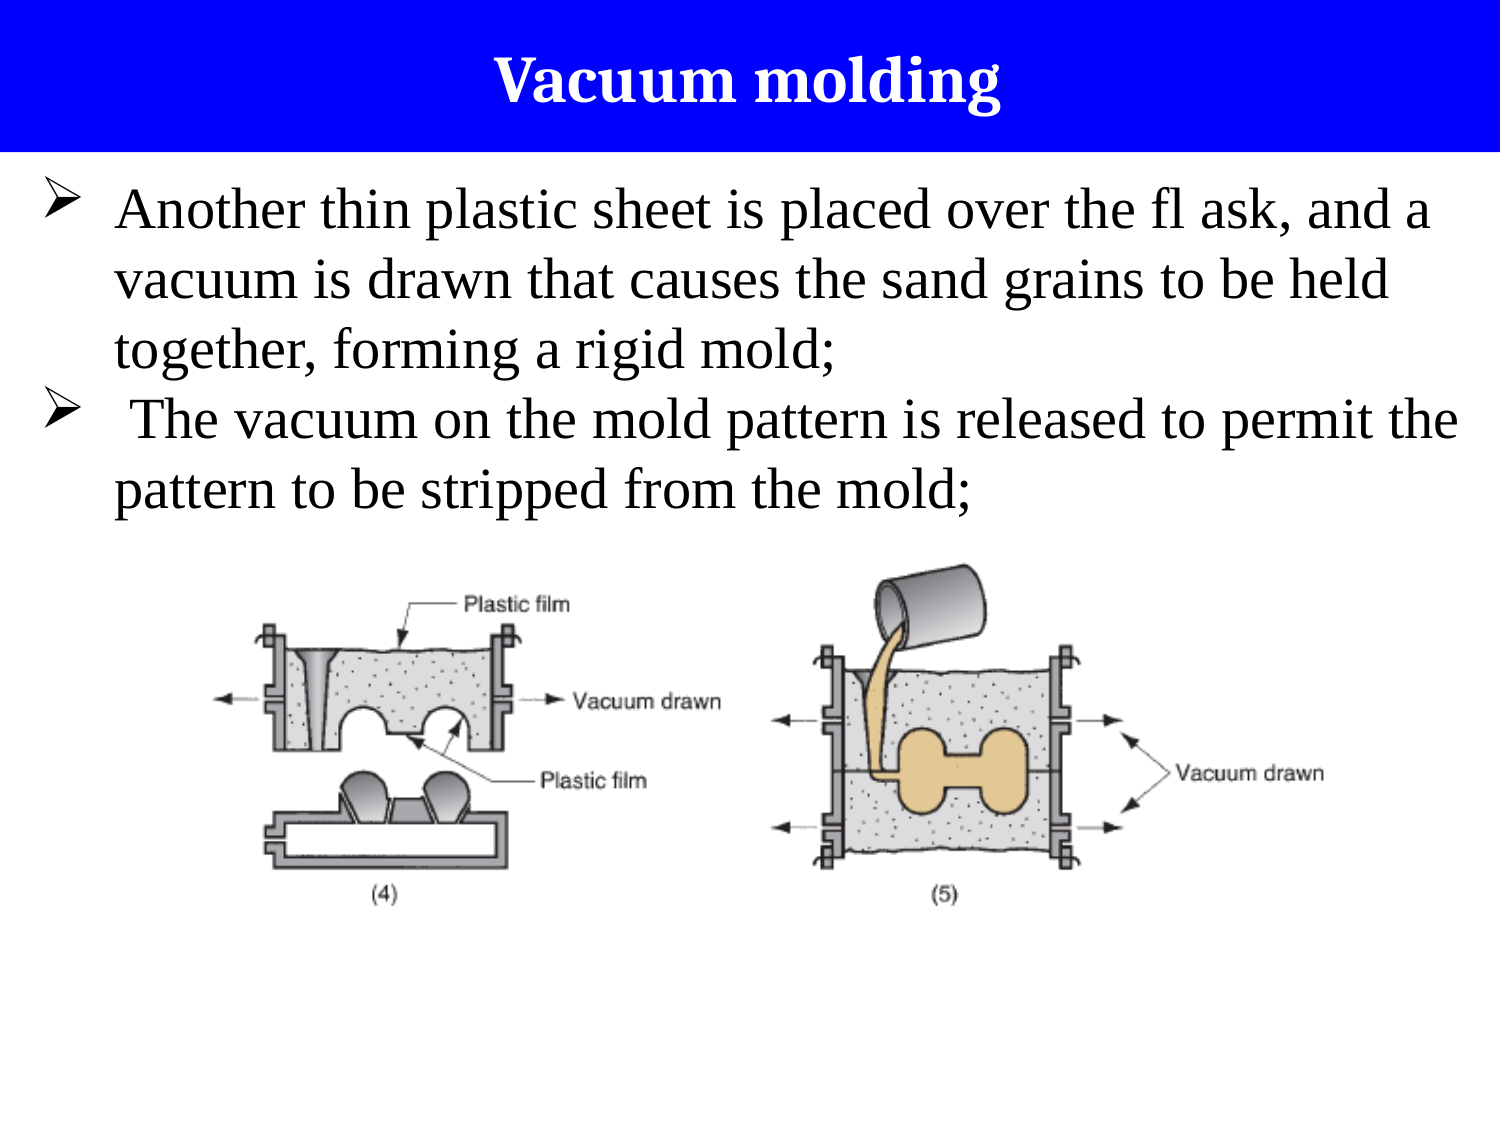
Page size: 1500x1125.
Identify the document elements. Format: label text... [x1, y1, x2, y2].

text_box Another thin plastic sheet is placed over the fl ask, and a vacuum is drawn that causes the sand grains to be held together, forming a rigid mold; The vacuum on the mold pattern is released to permit the pattern to be stripped from the mold; [24, 162, 1475, 528]
title Vacuum molding [0, 0, 1500, 153]
picture [148, 544, 1352, 910]
